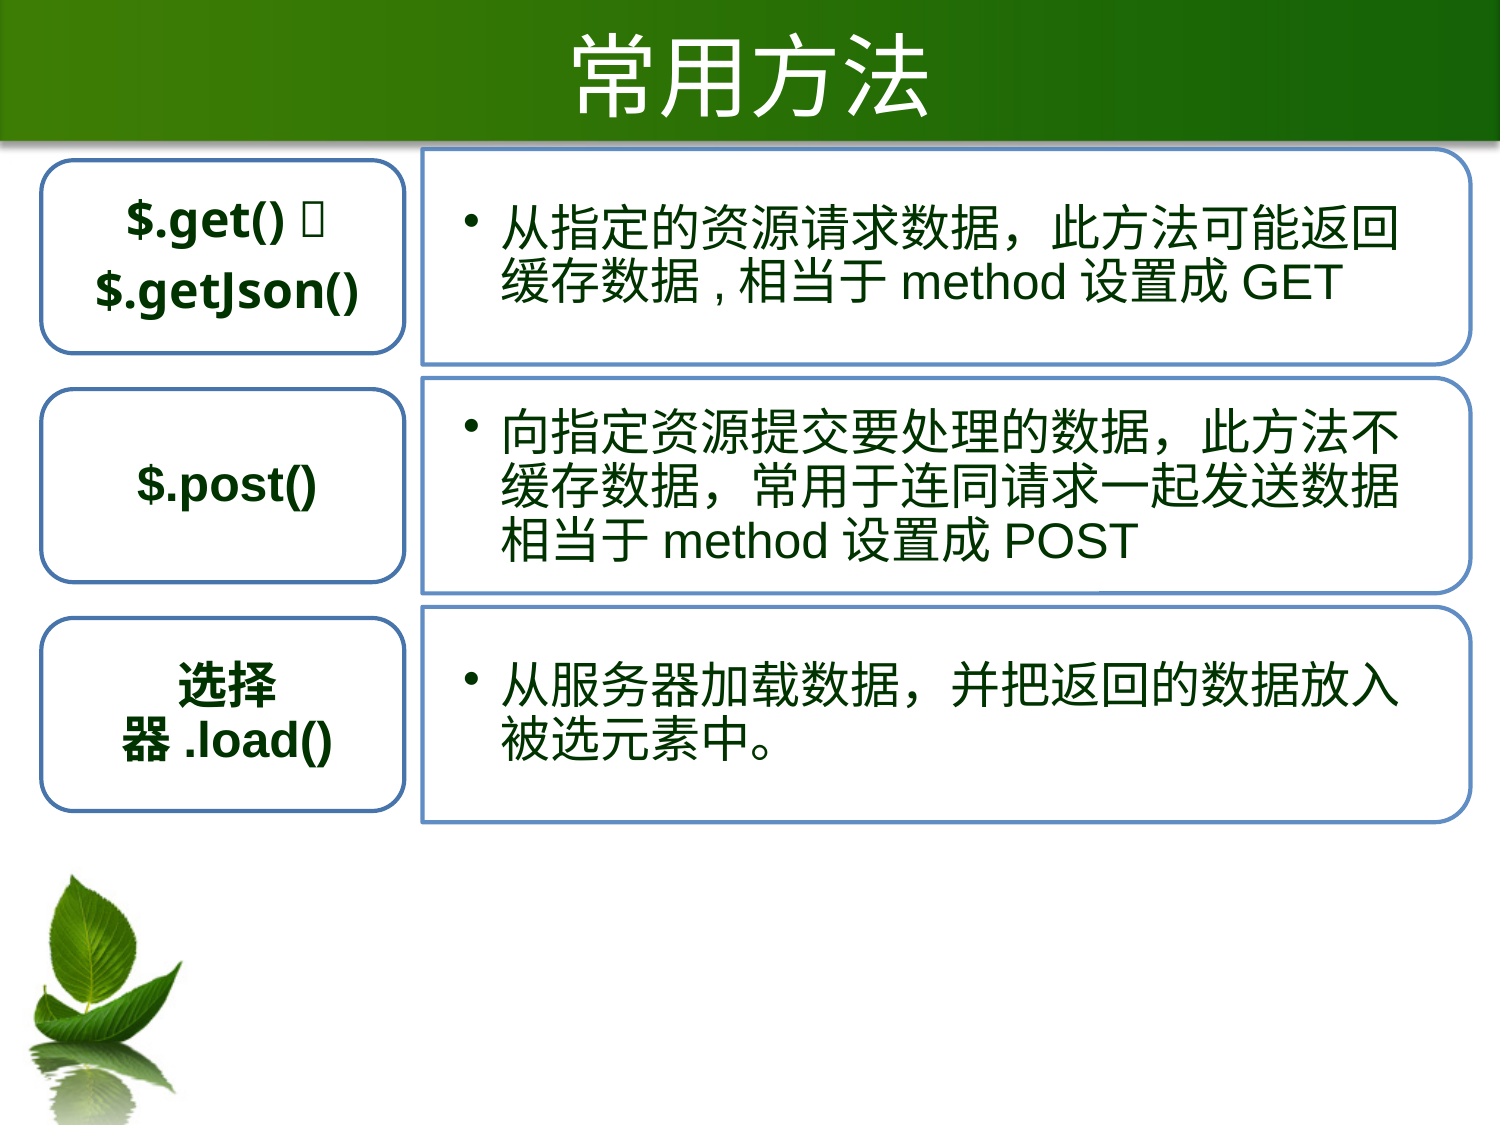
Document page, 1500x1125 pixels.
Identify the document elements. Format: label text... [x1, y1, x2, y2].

title 常用方法 [5, 9, 1495, 138]
picture [0, 0, 1500, 148]
picture [0, 823, 1500, 1125]
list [0, 148, 1500, 823]
